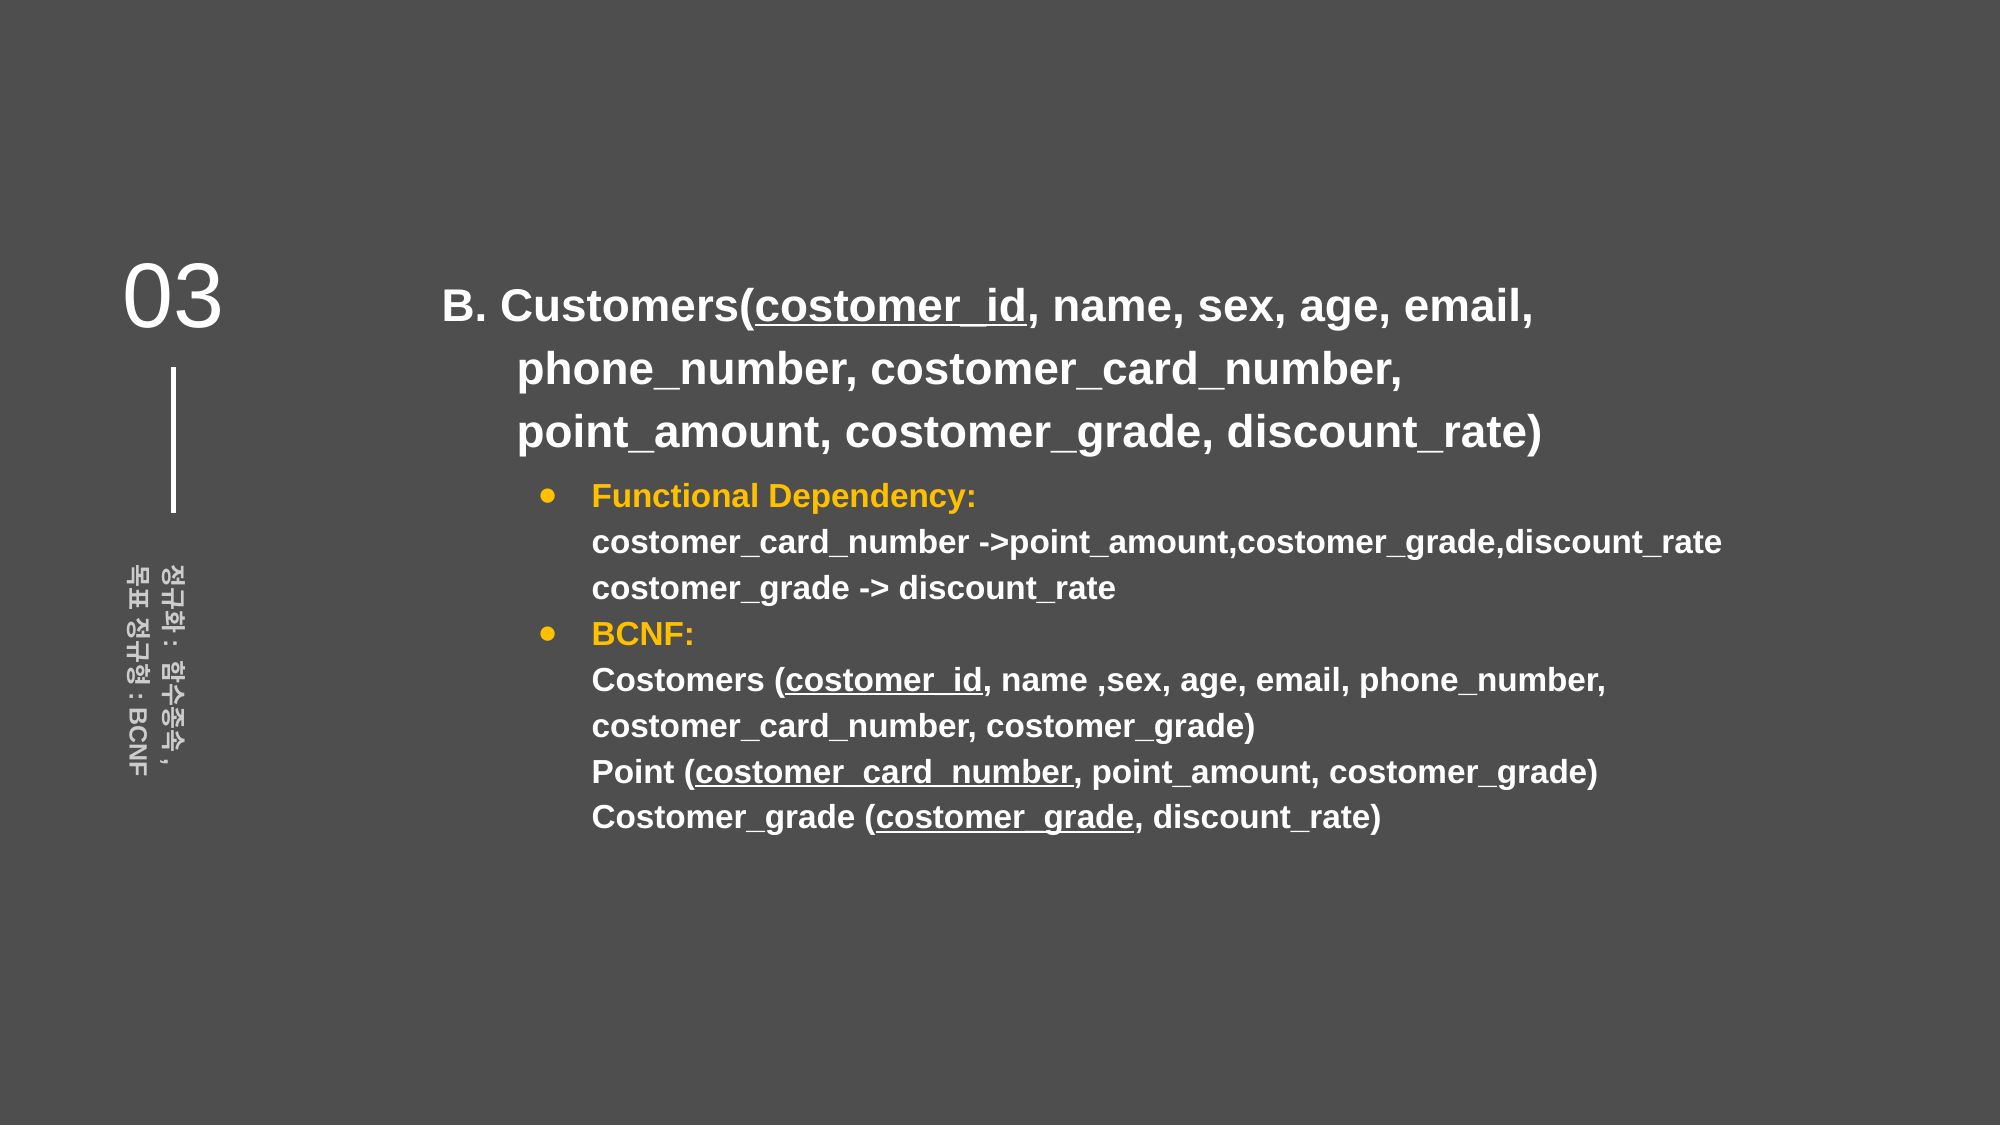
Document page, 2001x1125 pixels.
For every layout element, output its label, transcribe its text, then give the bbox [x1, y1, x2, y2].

text_box B. Customers(costomer_id, name, sex, age, email, phone_number, costomer_card_number, point_amount, costomer_grade, discount_rate) Functional Dependency: costomer_card_number ->point_amount,costomer_grade,discount_rate costomer_grade -> discount_rate BCNF: Costomers (costomer_id, name ,sex, age, email, phone_number, costomer_card_number, costomer_grade) Point (costomer_card_number, point_amount, costomer_grade) Costomer_grade (costomer_grade, discount_rate) [426, 252, 1851, 745]
text_box 03 [80, 228, 267, 355]
text_box 정규화: 함수종속, 목표 정규형: BCNF [145, 549, 202, 905]
